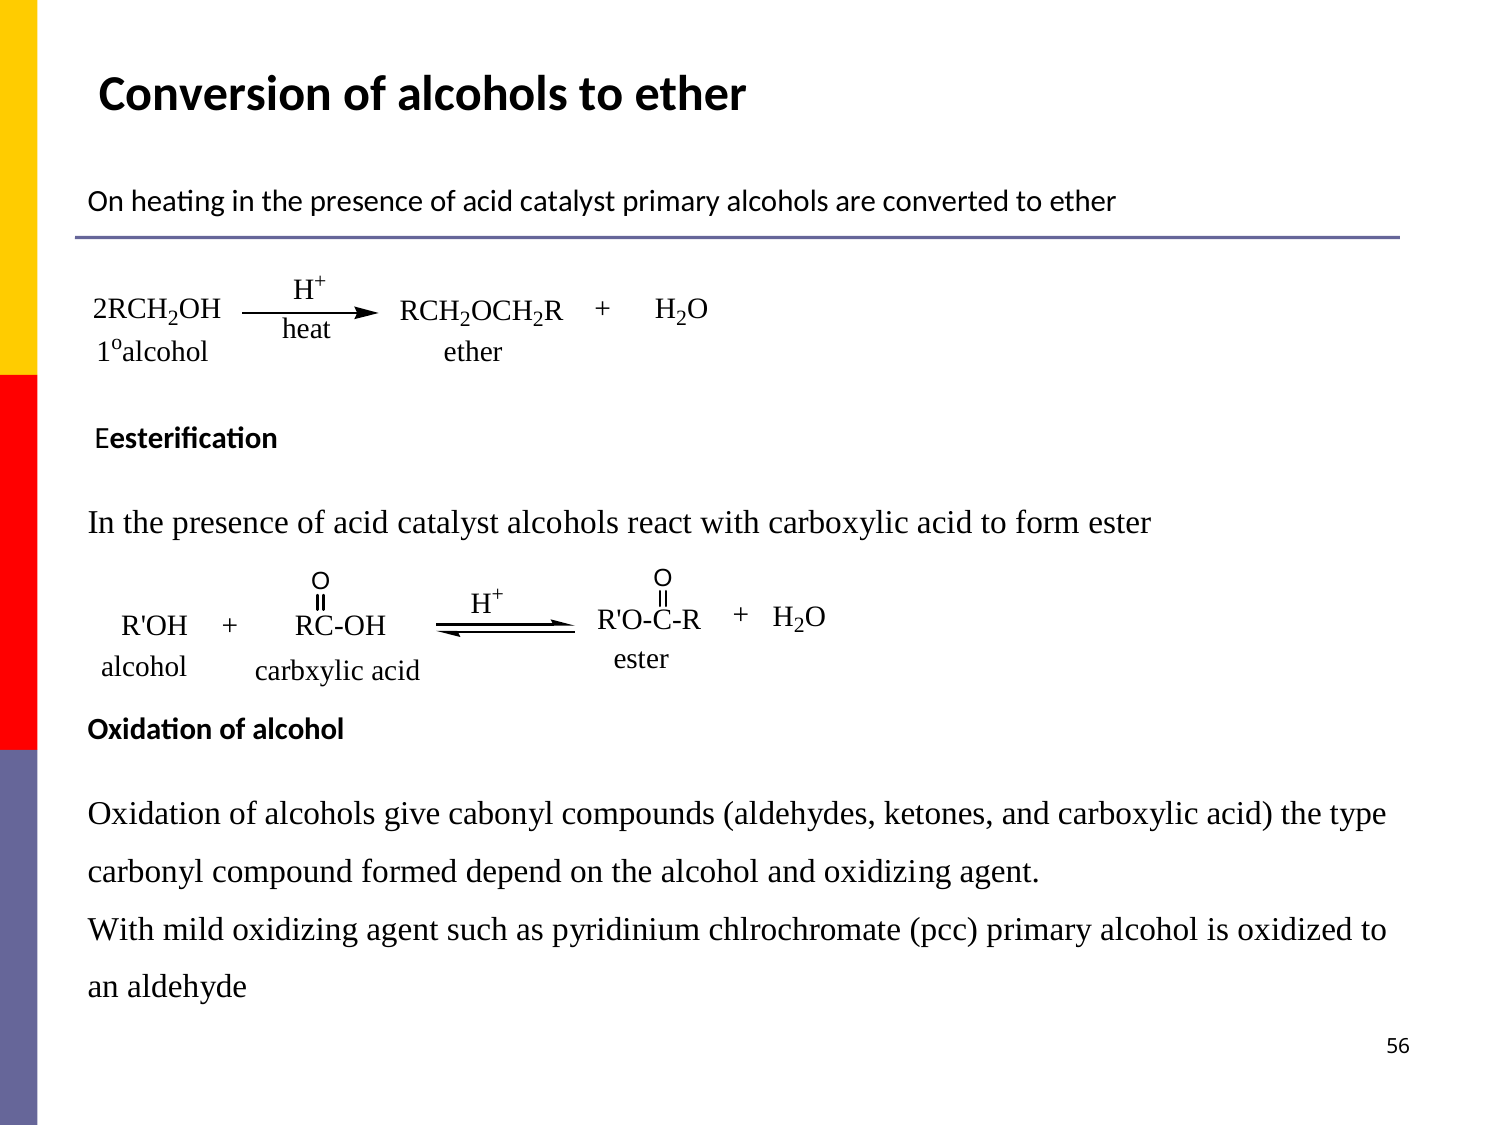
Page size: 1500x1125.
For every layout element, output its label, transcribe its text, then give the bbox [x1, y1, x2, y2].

picture [87, 62, 1393, 1026]
slide_number 56 [1074, 1025, 1425, 1100]
